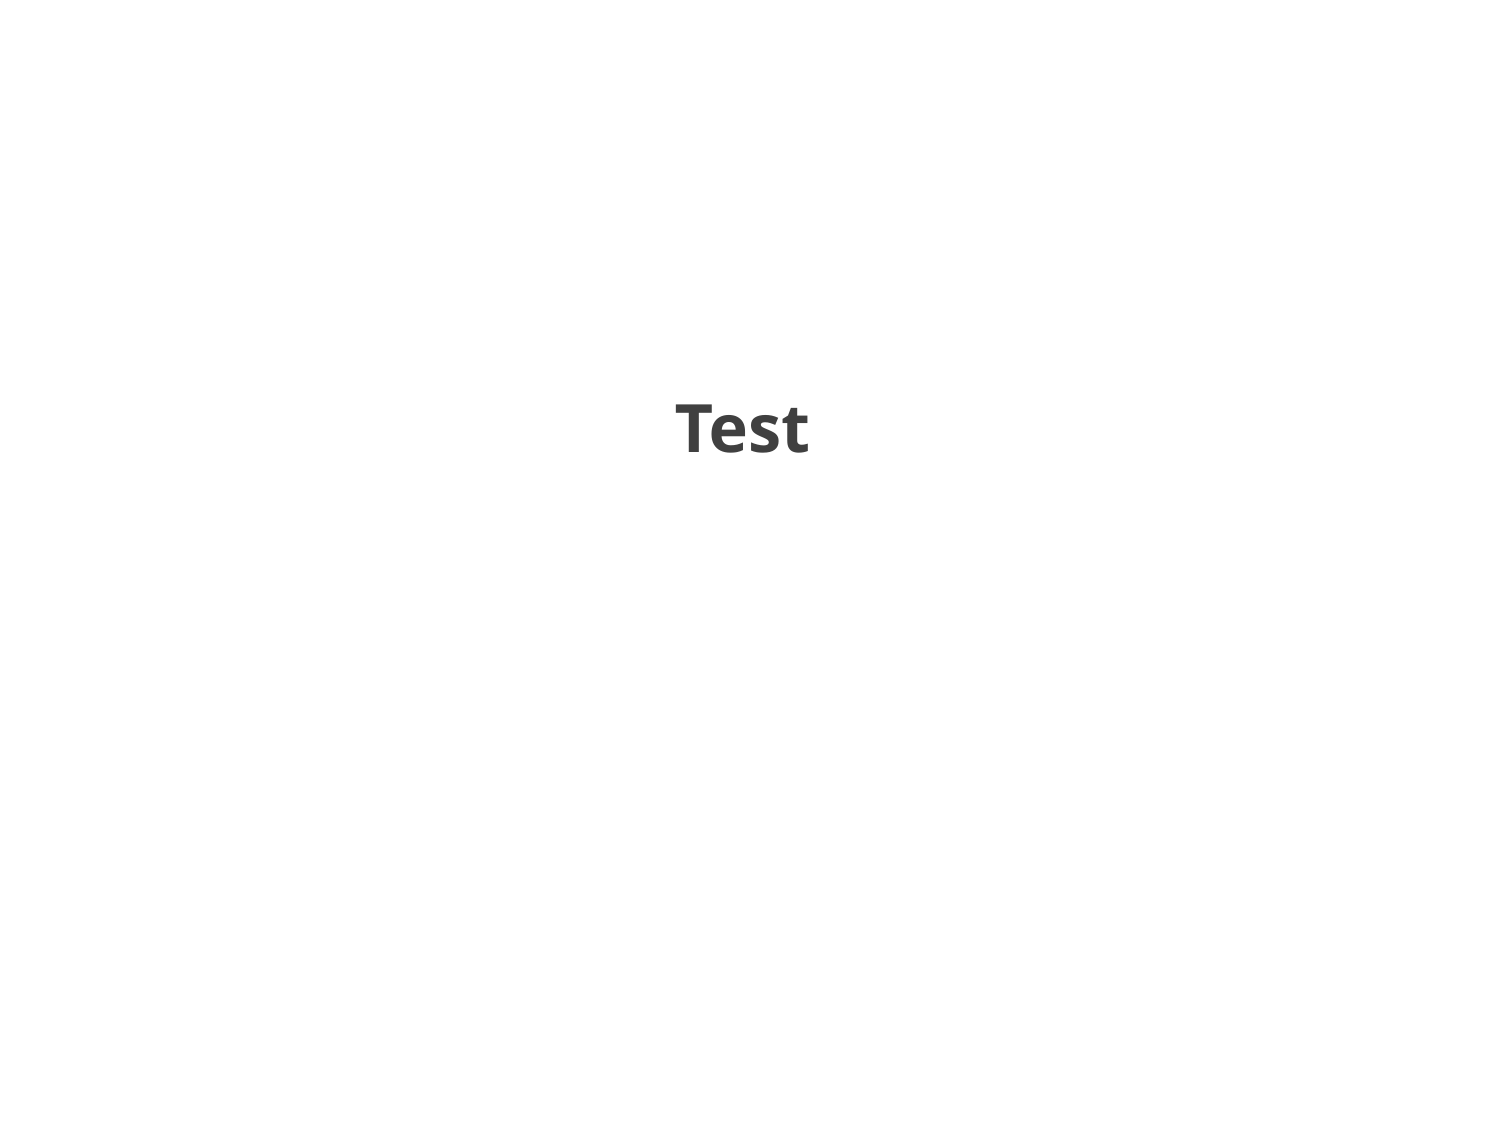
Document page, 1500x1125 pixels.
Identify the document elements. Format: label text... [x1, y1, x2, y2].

table_header Test [520, 366, 965, 486]
